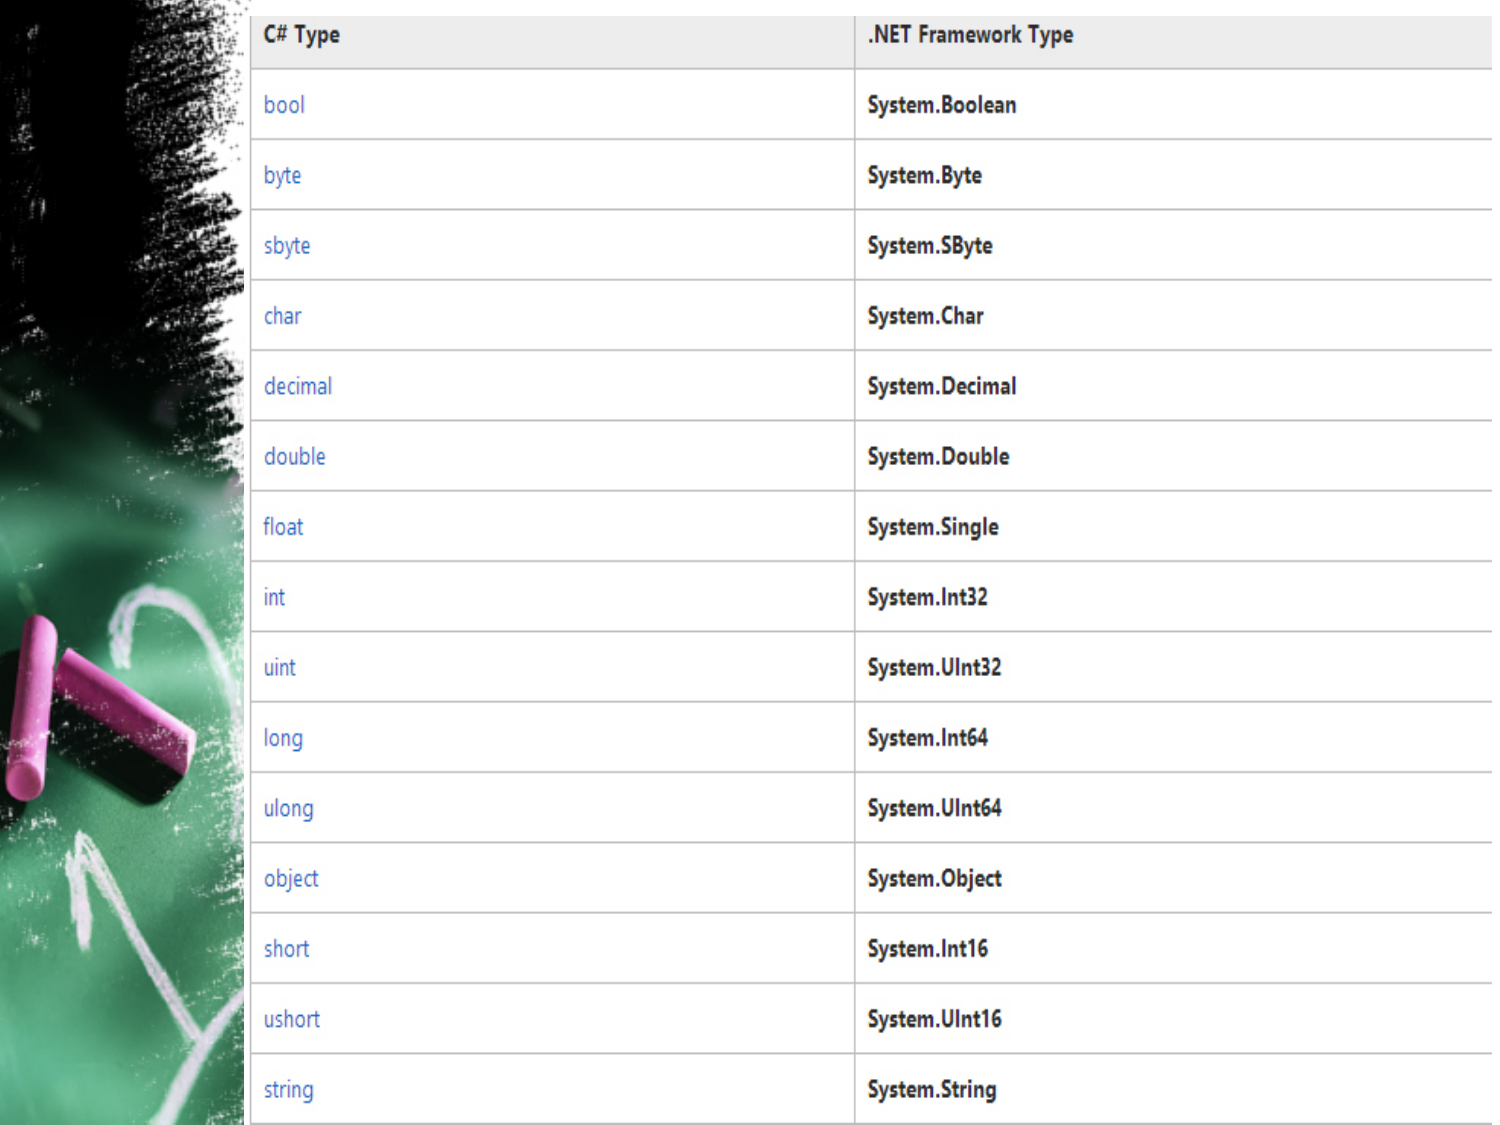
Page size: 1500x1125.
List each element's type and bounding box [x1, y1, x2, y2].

picture [0, 0, 1500, 1125]
list [244, 16, 1492, 1125]
